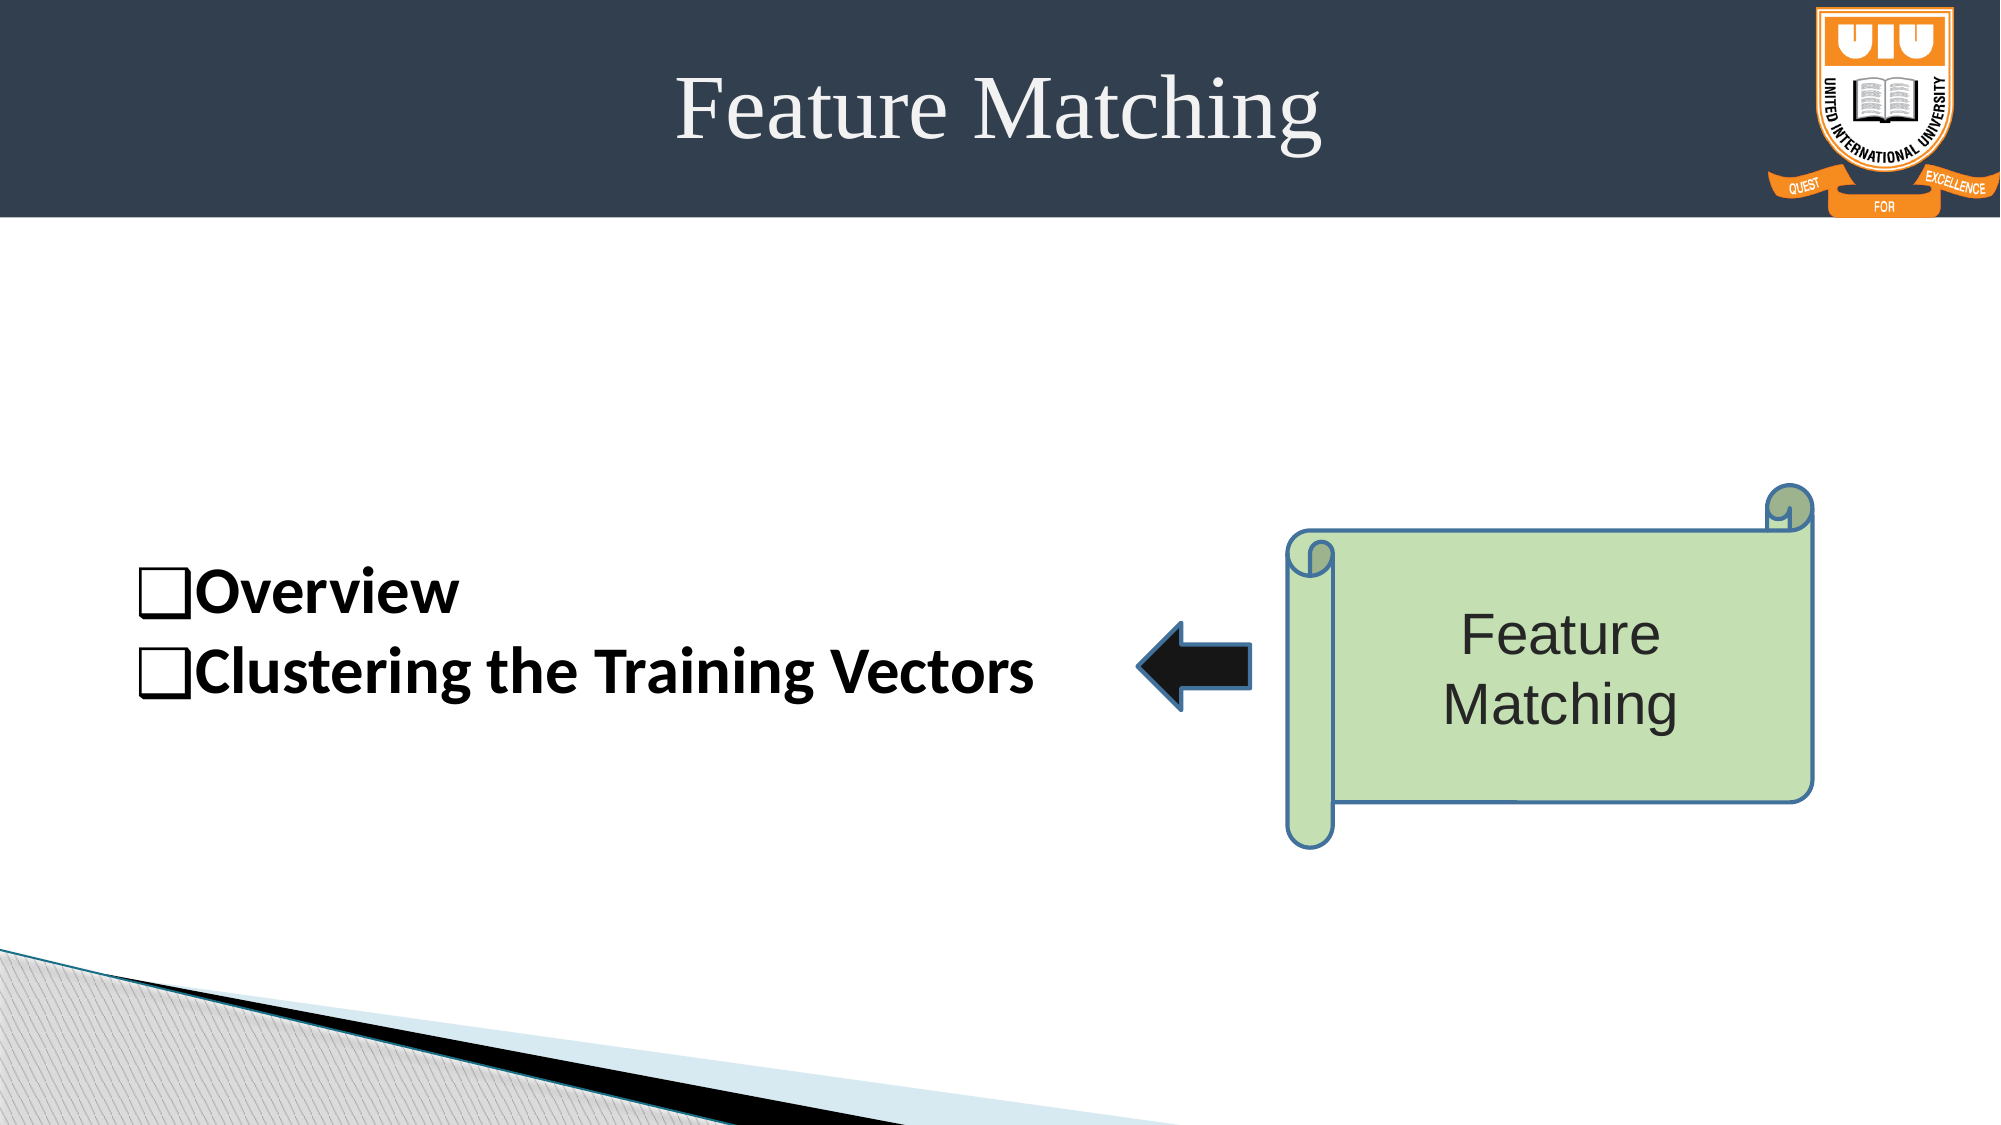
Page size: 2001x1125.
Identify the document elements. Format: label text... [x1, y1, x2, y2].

text_box Overview Clustering the Training Vectors [91, 364, 1194, 969]
text_box [1137, 622, 1251, 711]
text_box Feature Matching [1287, 485, 1813, 848]
picture [1768, 7, 2000, 218]
text_box Feature Matching [0, 0, 2000, 218]
